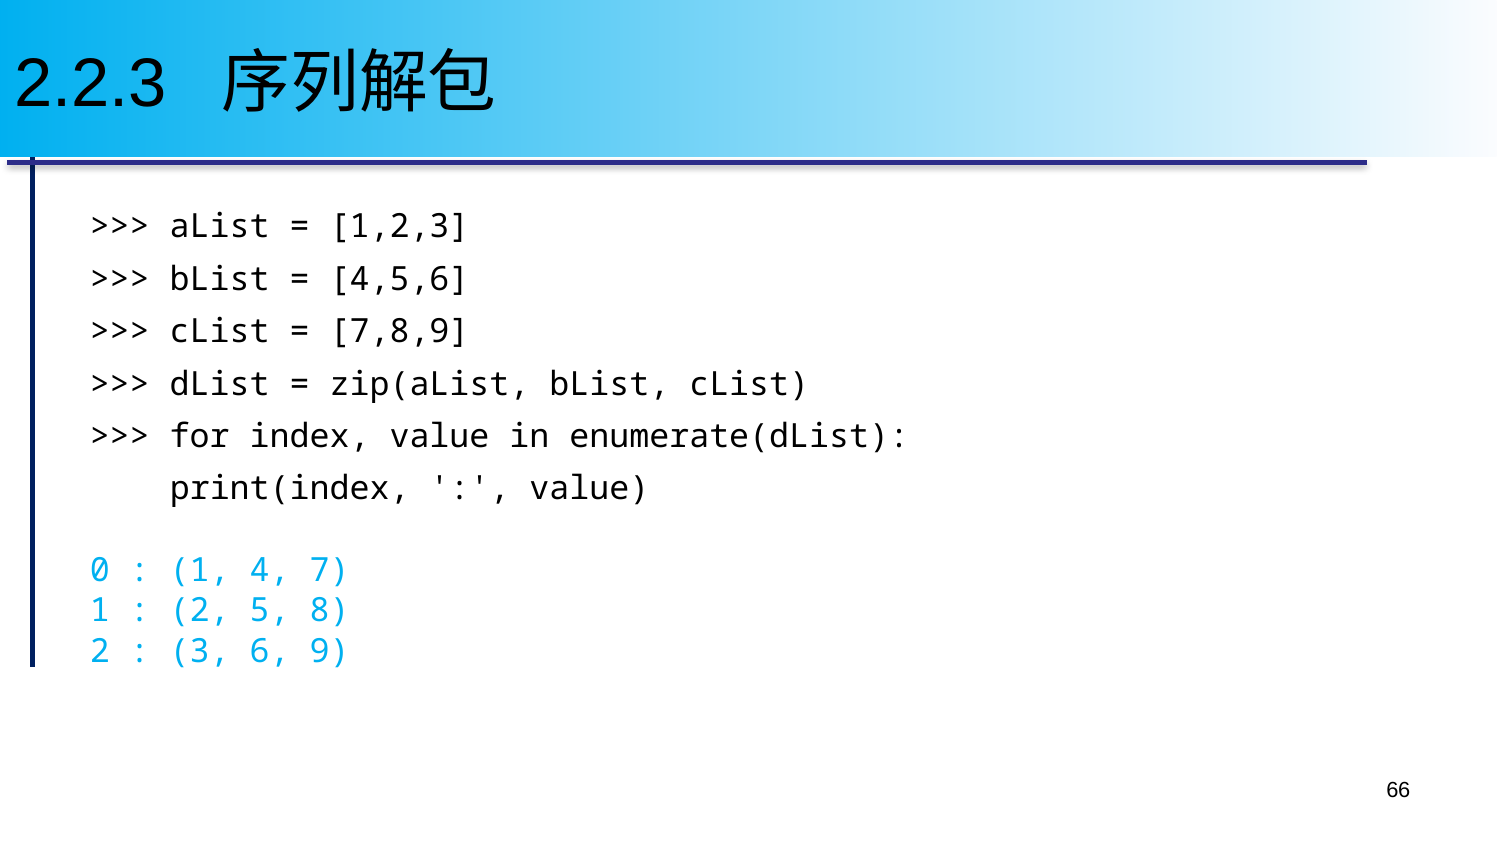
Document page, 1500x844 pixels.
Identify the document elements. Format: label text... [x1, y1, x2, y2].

list >>> aList = [1,2,3] >>> bList = [4,5,6] >>> cList = [7,8,9] >>> dList = zip(aList, bList, cList) >>> for index, value in enumerate(dList): print(index, ':', value) 0 : (1, 4, 7) 1 : (2, 5, 8) 2 : (3, 6, 9) [74, 196, 1426, 755]
title 2.2.3 序列解包 [0, 0, 1497, 158]
slide_number 66 [1074, 768, 1426, 828]
